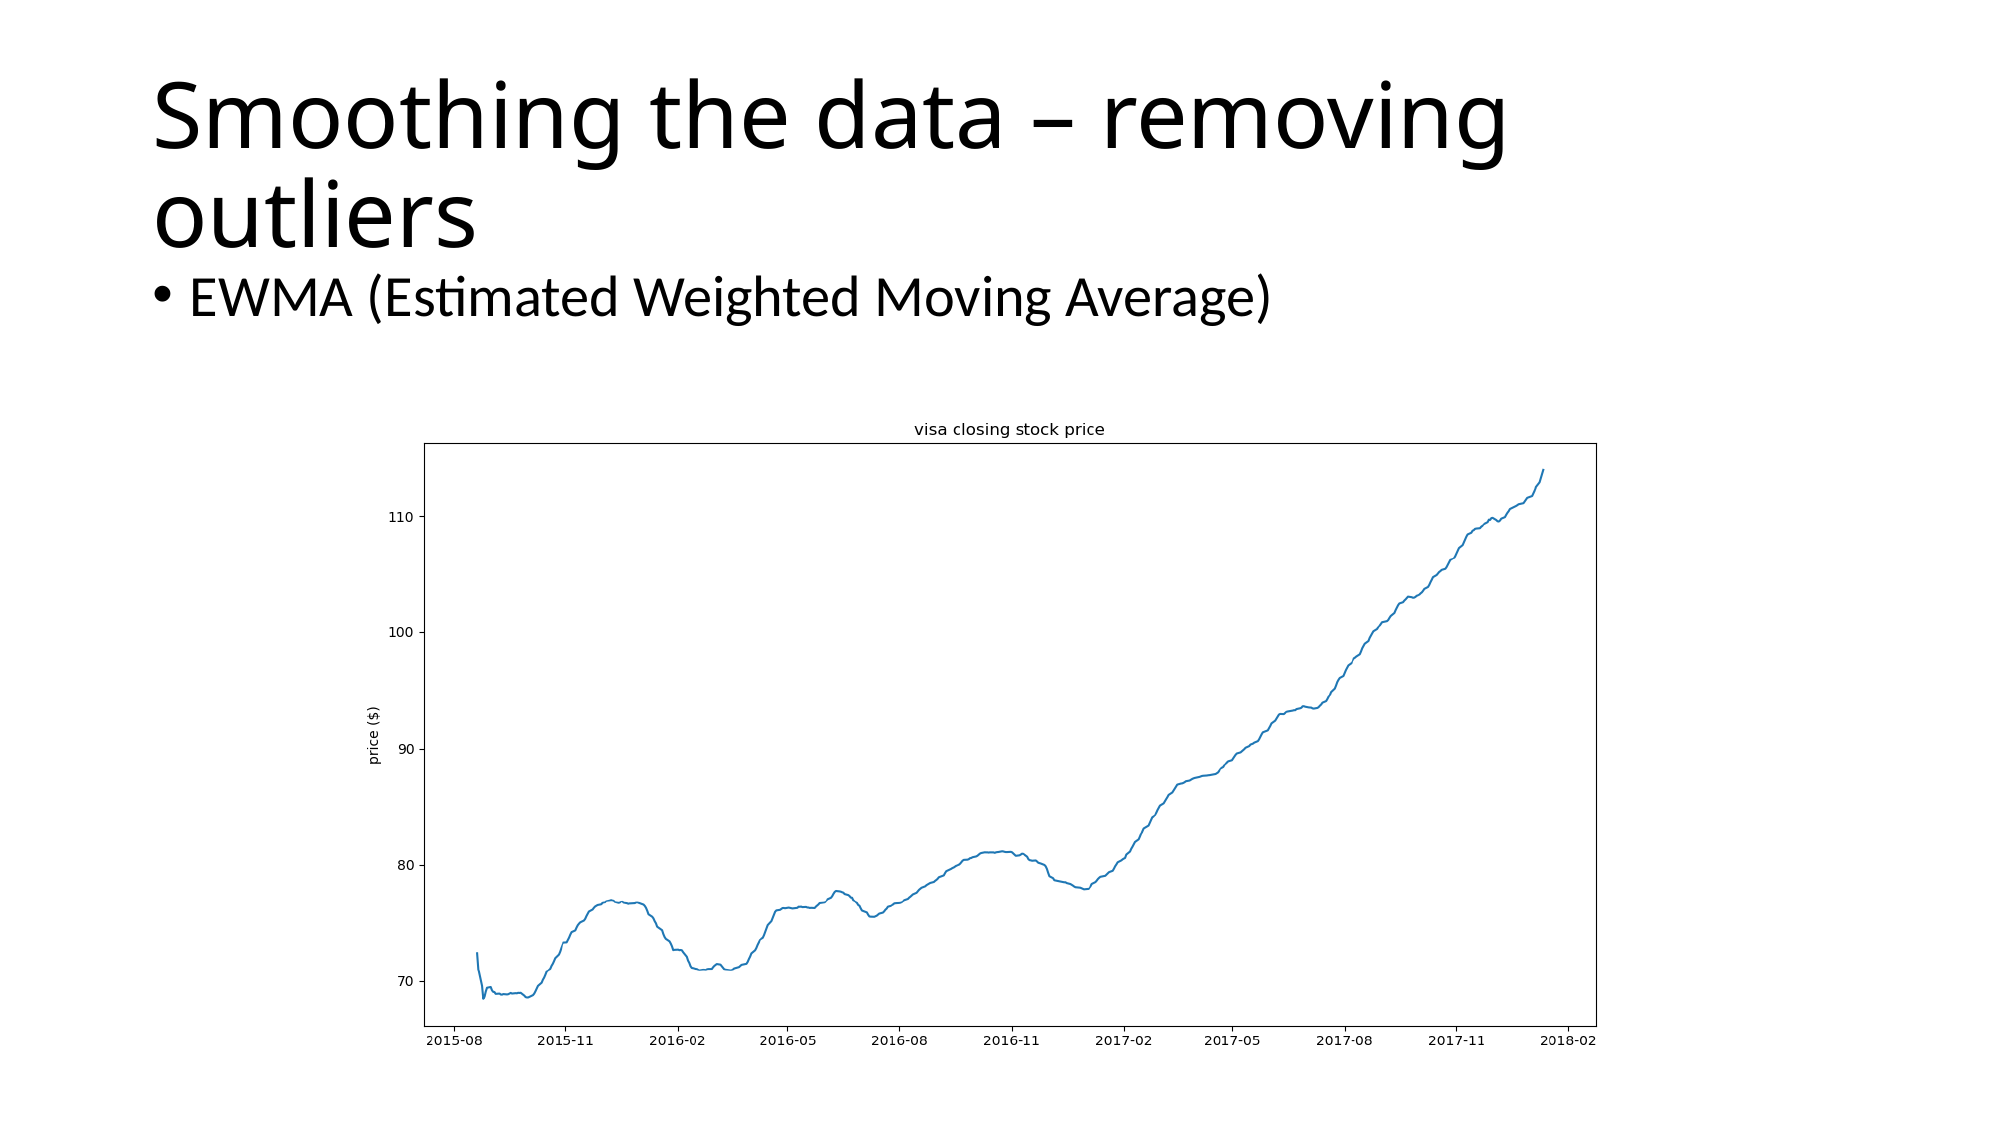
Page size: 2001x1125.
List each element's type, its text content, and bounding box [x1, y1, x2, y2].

title Smoothing the data – removing outliers [137, 59, 1863, 258]
picture [234, 352, 1747, 1109]
list EWMA (Estimated Weighted Moving Average) [137, 258, 1863, 1014]
